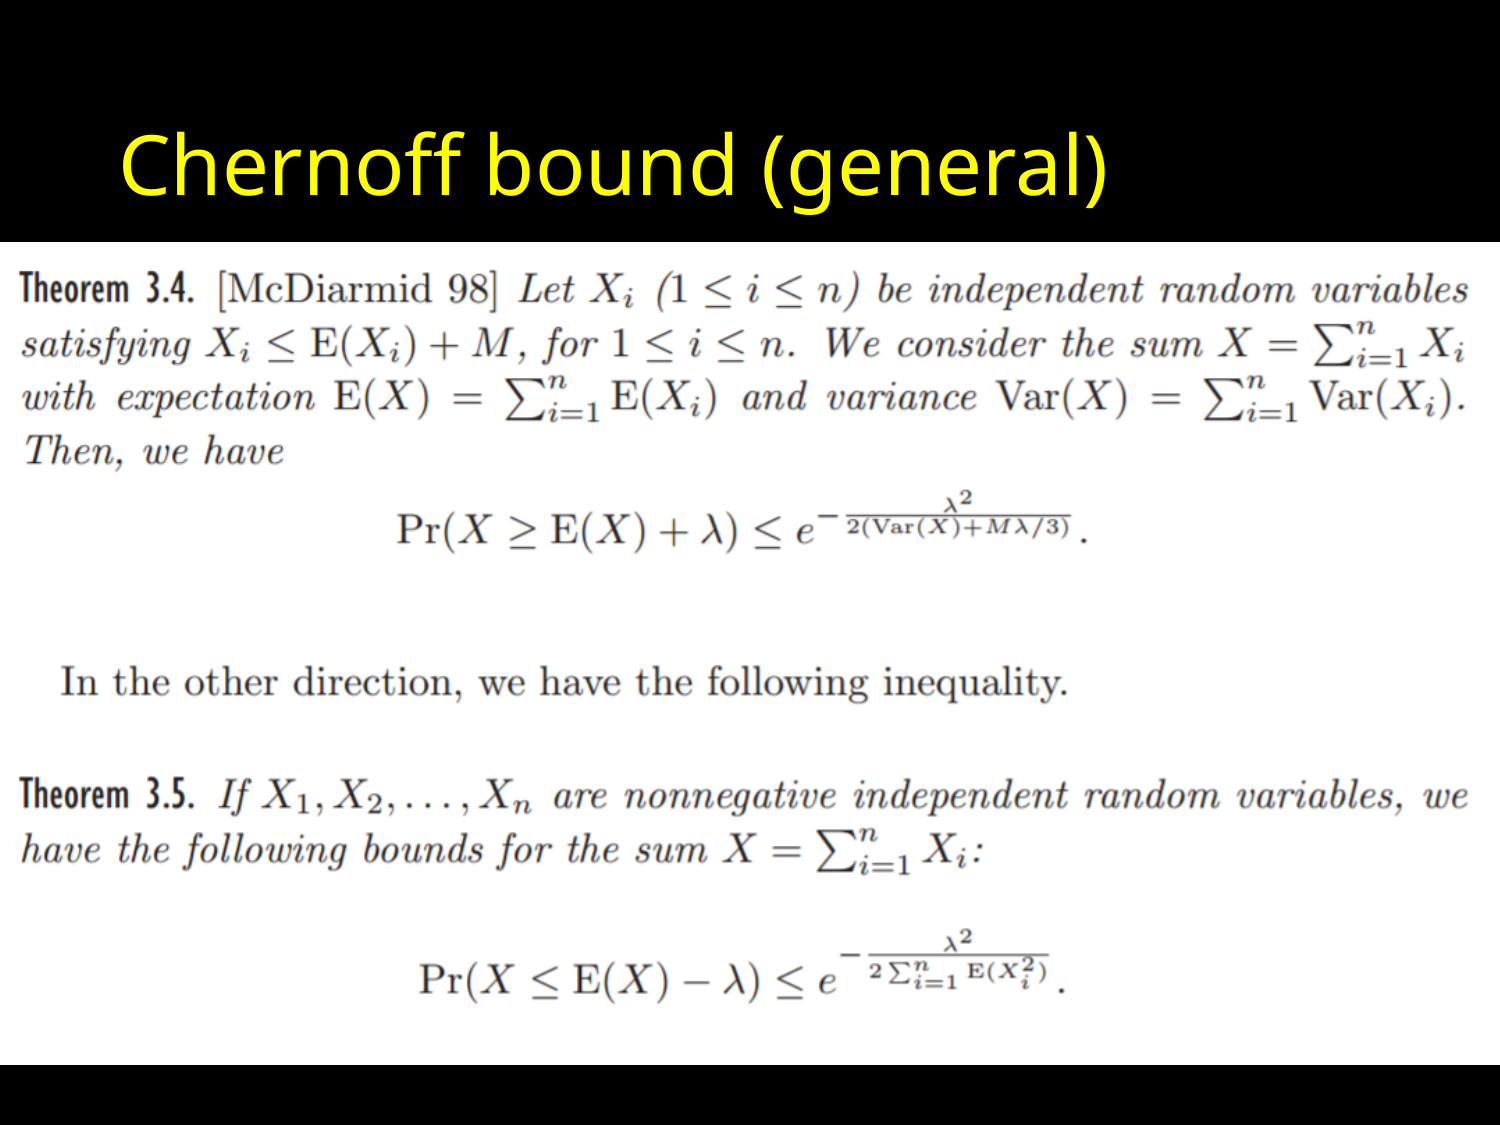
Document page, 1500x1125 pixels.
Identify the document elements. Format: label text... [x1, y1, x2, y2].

picture [0, 242, 1500, 1065]
title Chernoff bound (general) [103, 59, 1397, 242]
